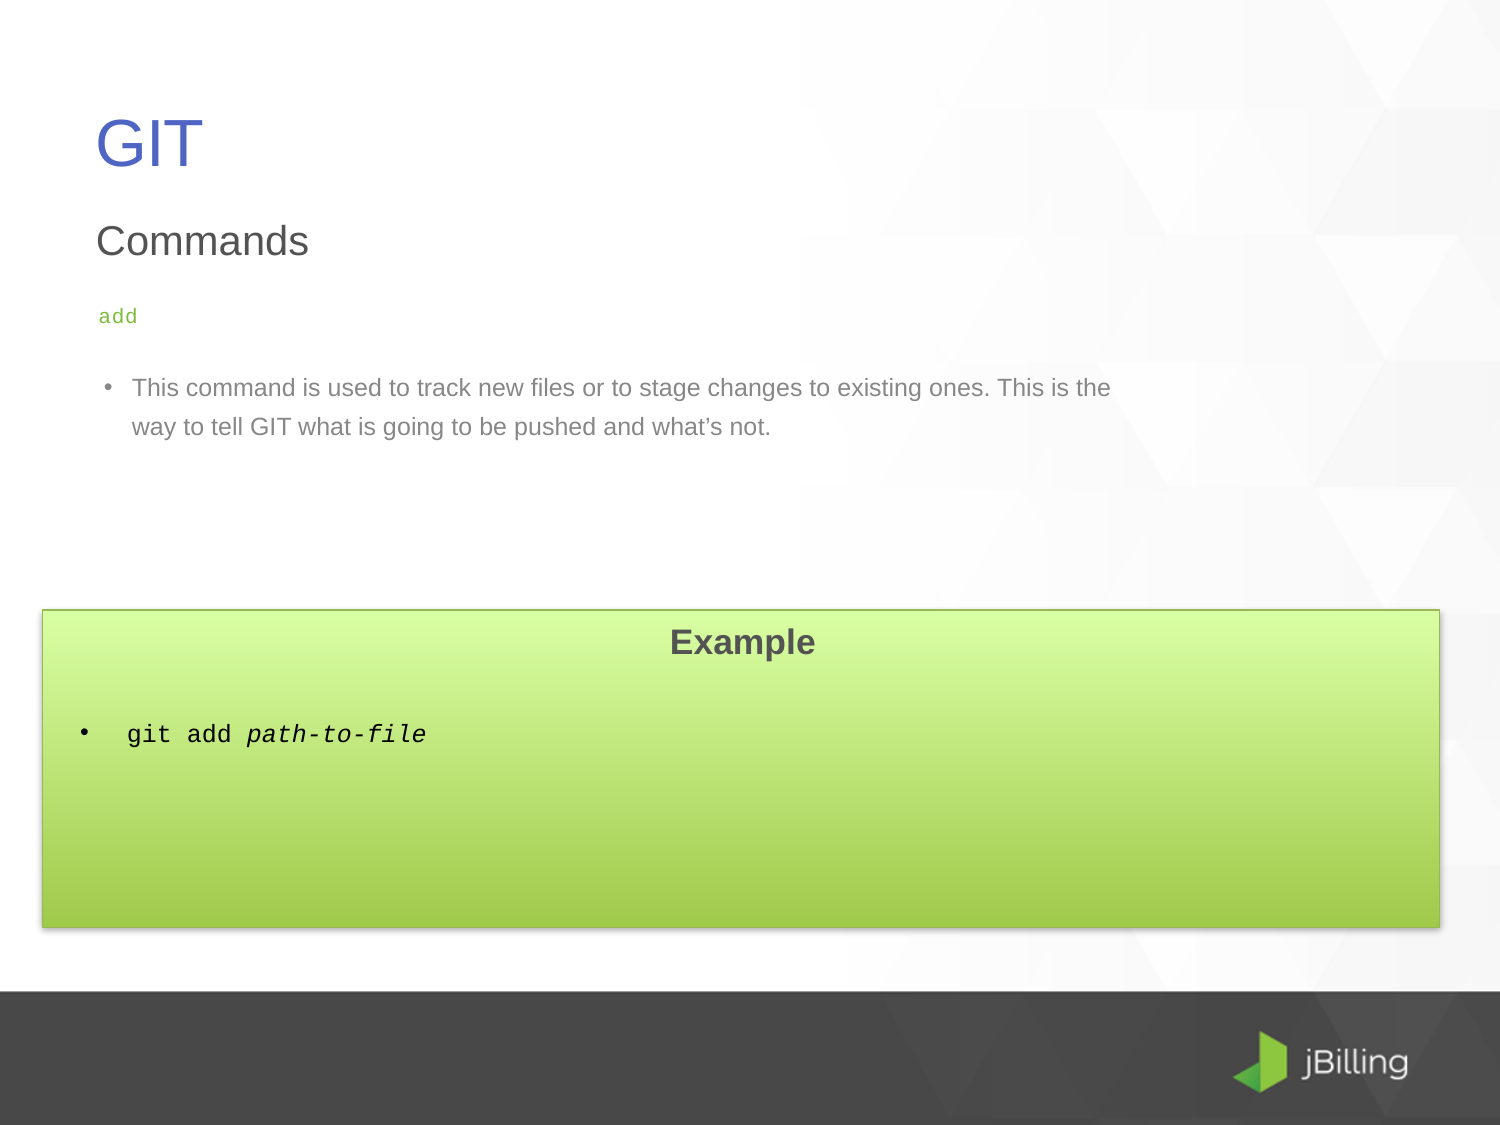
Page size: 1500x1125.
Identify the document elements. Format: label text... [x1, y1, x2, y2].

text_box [42, 609, 1440, 928]
text_box This command is used to track new files or to stage changes to existing ones. This is the way to tell GIT what is going to be pushed and what’s not. [88, 355, 1139, 570]
subtitle Commands [80, 206, 1131, 282]
picture [0, 0, 1500, 1125]
text_box add [83, 295, 1134, 353]
title GIT [80, 77, 1131, 202]
